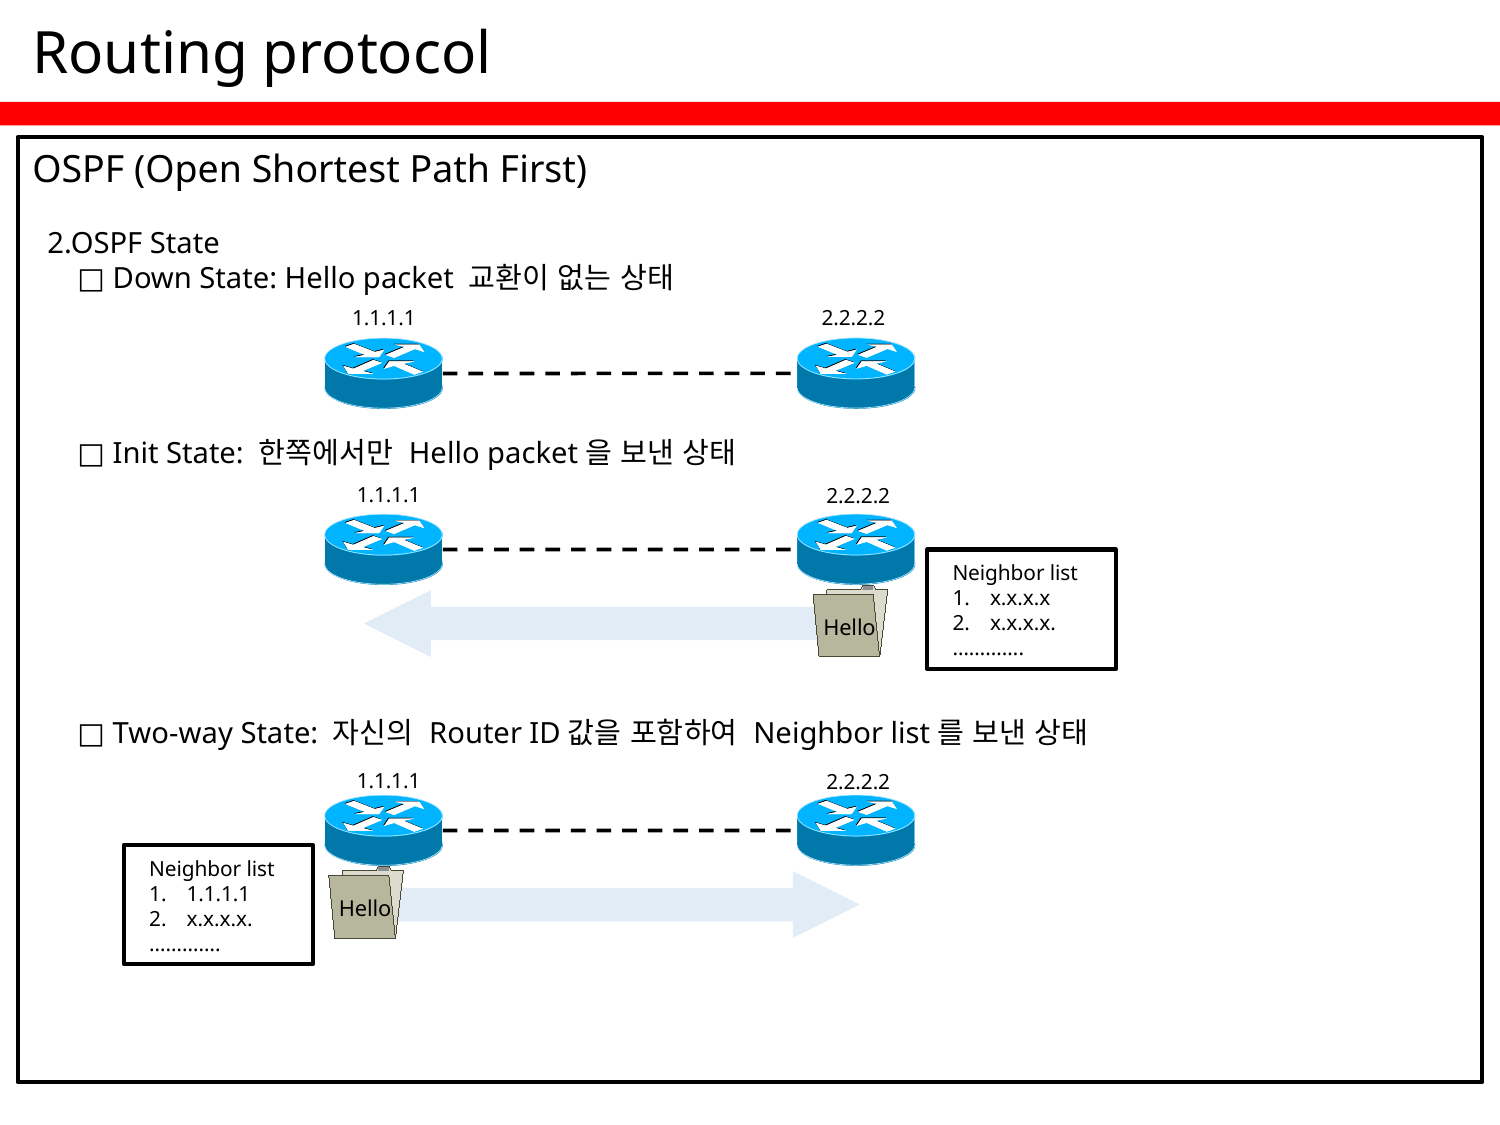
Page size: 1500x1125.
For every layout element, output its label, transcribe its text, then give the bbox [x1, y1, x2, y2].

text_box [324, 794, 916, 867]
text_box [411, 876, 862, 940]
text_box Routing protocol [17, 7, 1471, 93]
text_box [324, 513, 1117, 669]
text_box 1.1.1.1 [342, 760, 436, 793]
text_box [324, 337, 916, 410]
text_box OSPF (Open Shortest Path First) 2.OSPF State □ Down State: Hello packet 교환이 없는 상태 □ Init State: 한쪽에서만 Hello packet을 보낸 상태 □ Two-way State: 자신의 Router ID값을 포함하여 Neighbor list를 보낸 상태 [17, 137, 1483, 927]
text_box 1.1.1.1 [342, 474, 436, 512]
text_box 2.2.2.2 [806, 297, 900, 336]
text_box 2.2.2.2 [811, 760, 905, 793]
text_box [324, 865, 406, 939]
text_box 2.2.2.2 [811, 474, 905, 512]
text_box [123, 844, 314, 965]
text_box 1.1.1.1 [337, 297, 431, 336]
